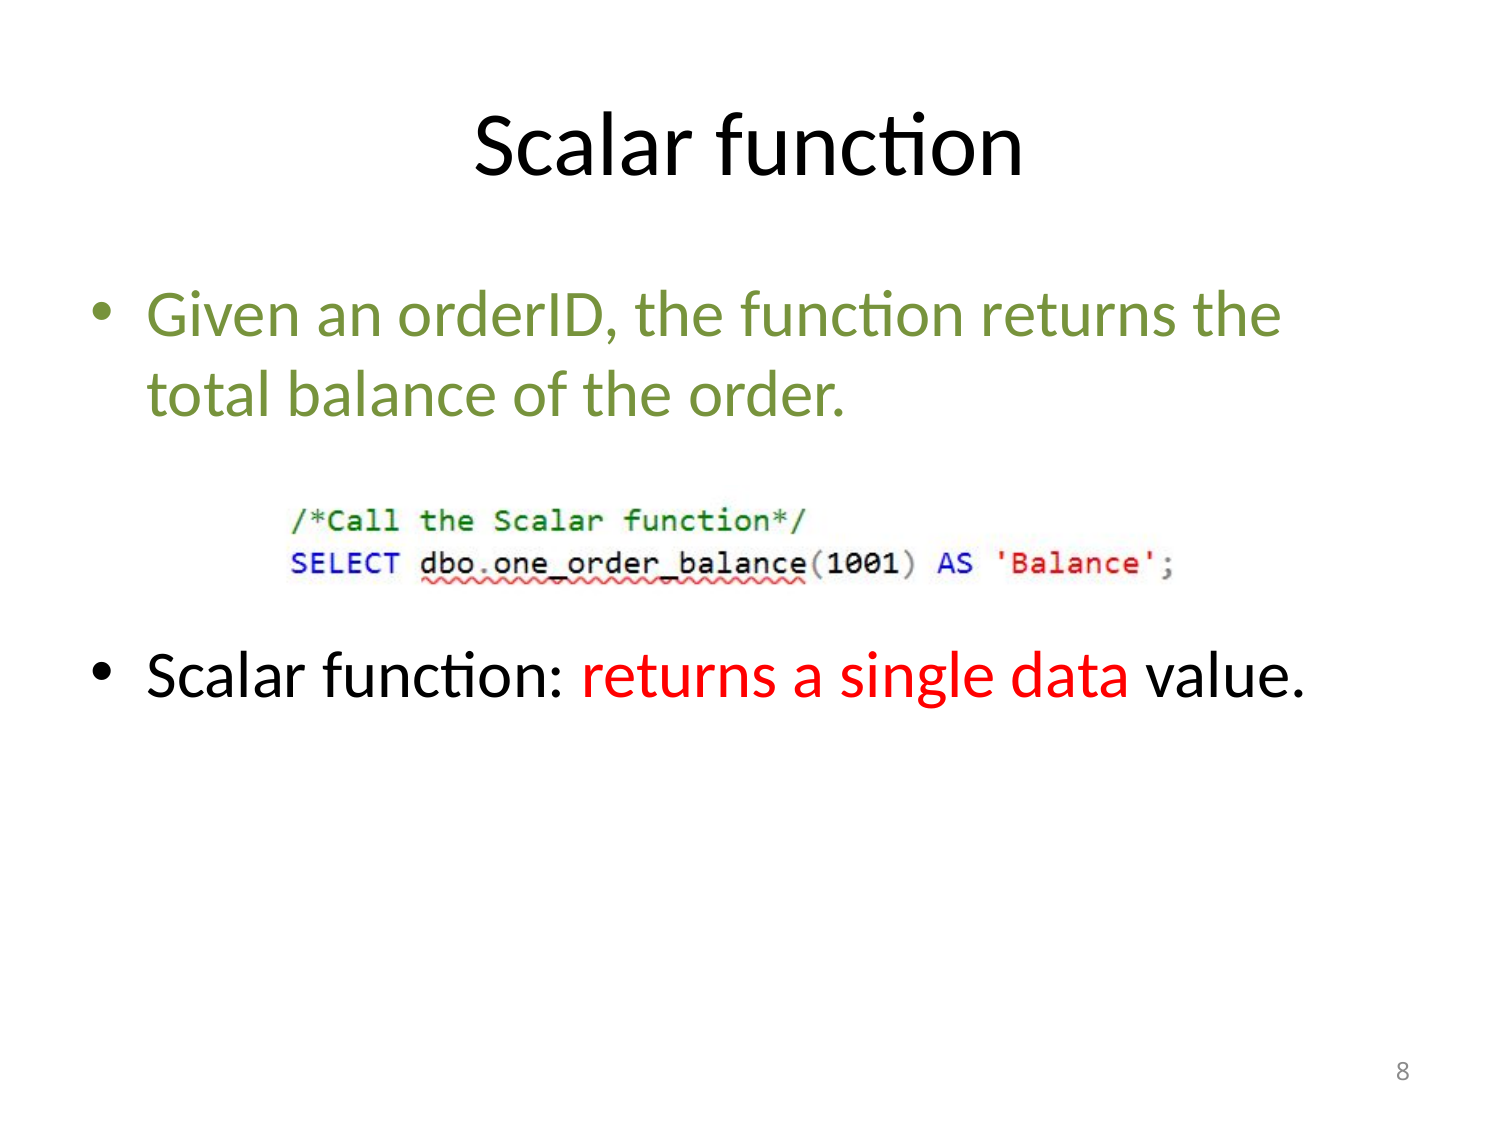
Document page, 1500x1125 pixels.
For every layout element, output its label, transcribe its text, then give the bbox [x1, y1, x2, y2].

picture [260, 484, 1240, 609]
title Scalar function [75, 45, 1425, 233]
list Given an orderID, the function returns the total balance of the order. Scalar function: returns a single data value. [75, 262, 1425, 1005]
slide_number 8 [1074, 1042, 1425, 1103]
